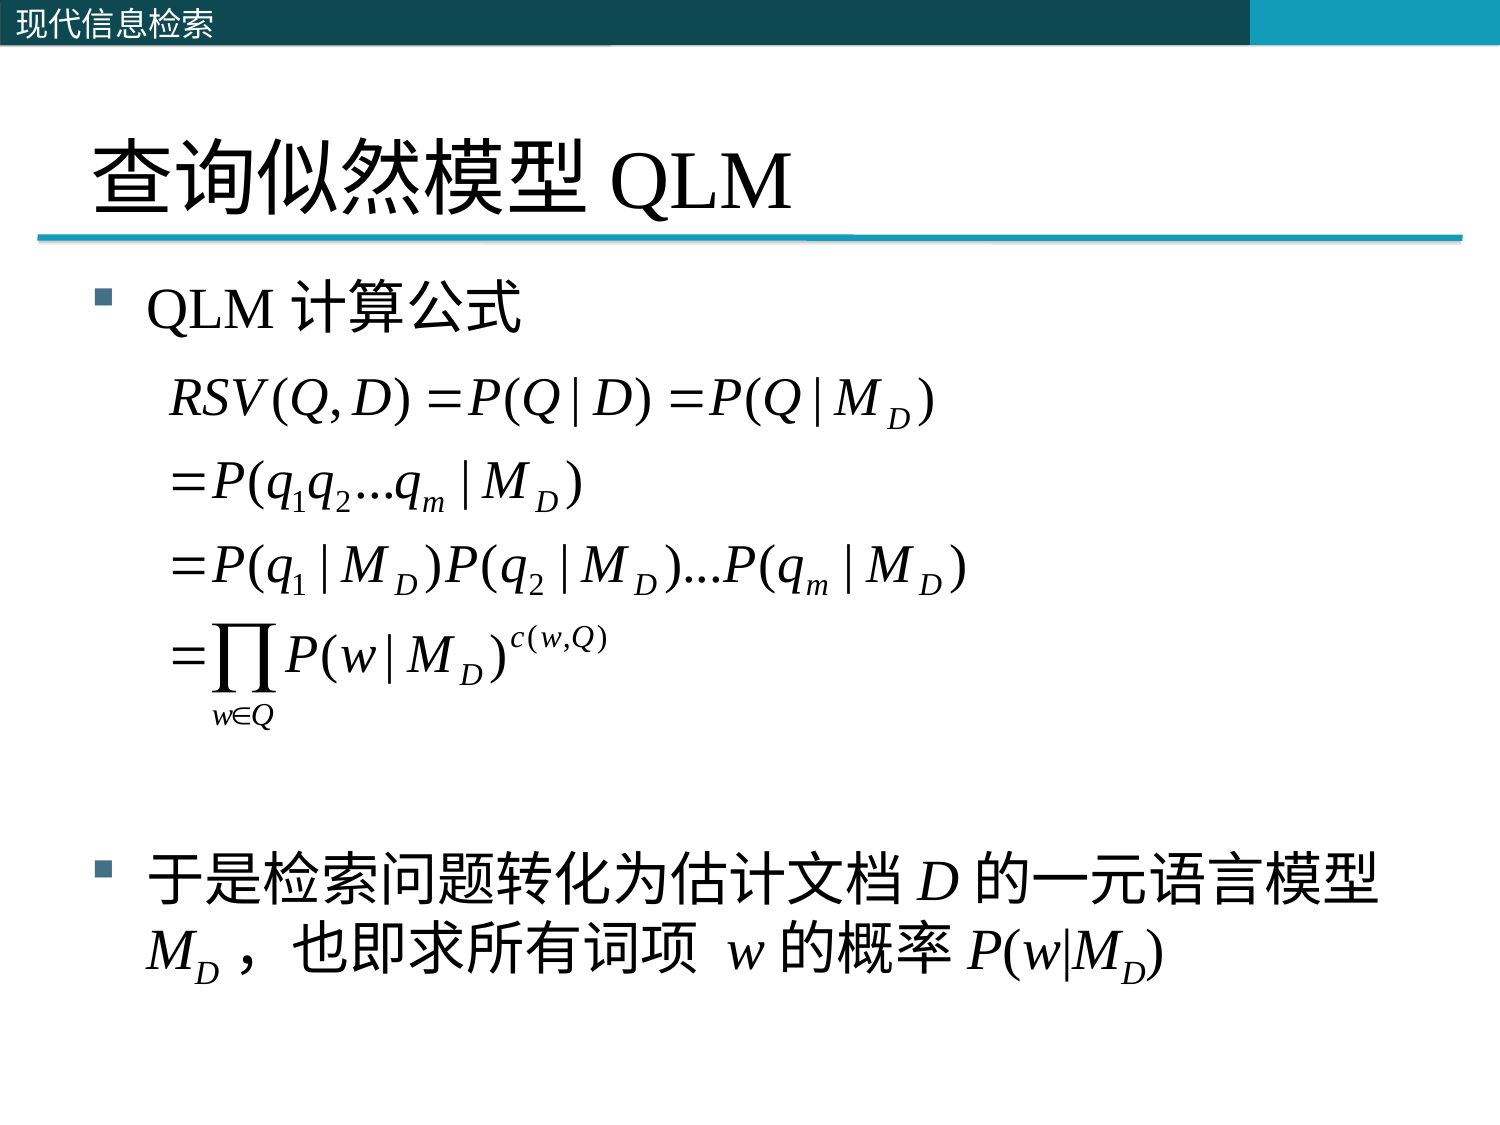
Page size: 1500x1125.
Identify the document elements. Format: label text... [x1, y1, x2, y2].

list QLM计算公式 于是检索问题转化为估计文档D的一元语言模型MD，也即求所有词项 w的概率P(w|MD) [74, 262, 1426, 1076]
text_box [159, 361, 975, 745]
title 查询似然模型QLM [74, 44, 1426, 233]
